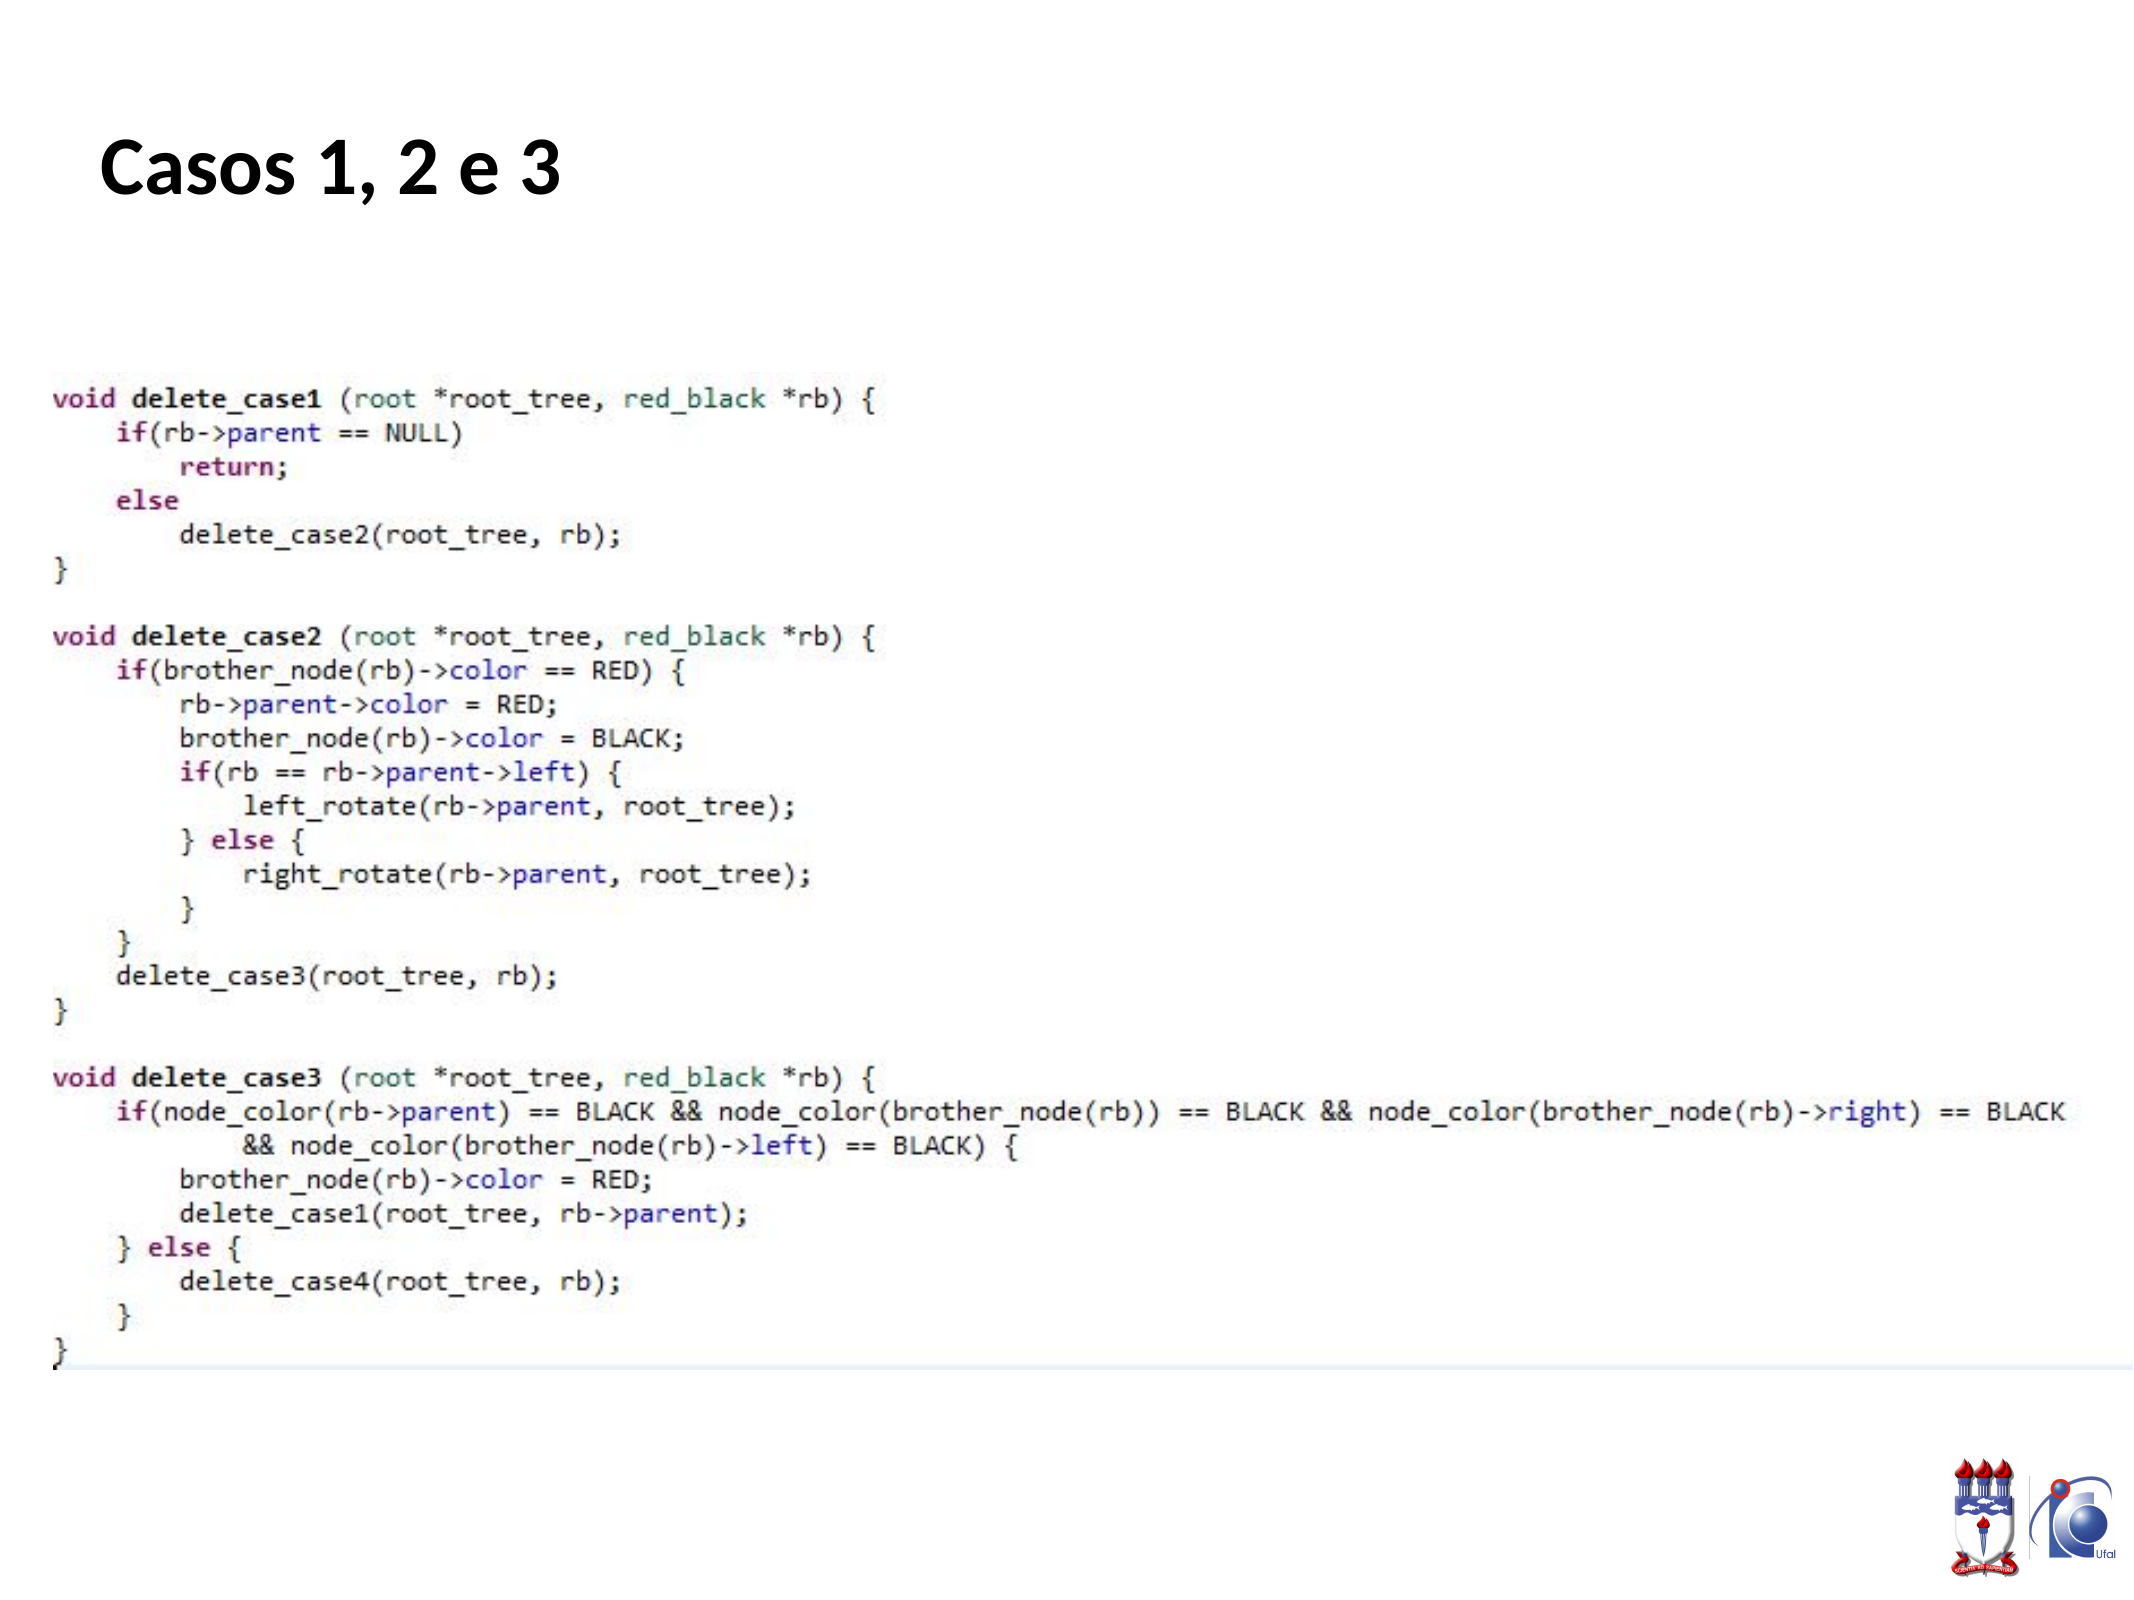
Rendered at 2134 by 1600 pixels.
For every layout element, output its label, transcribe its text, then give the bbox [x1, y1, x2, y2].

picture [2028, 1476, 2116, 1559]
picture [53, 371, 2134, 1371]
title Casos 1, 2 e 3 [91, 72, 2042, 250]
picture [1948, 1456, 2020, 1579]
